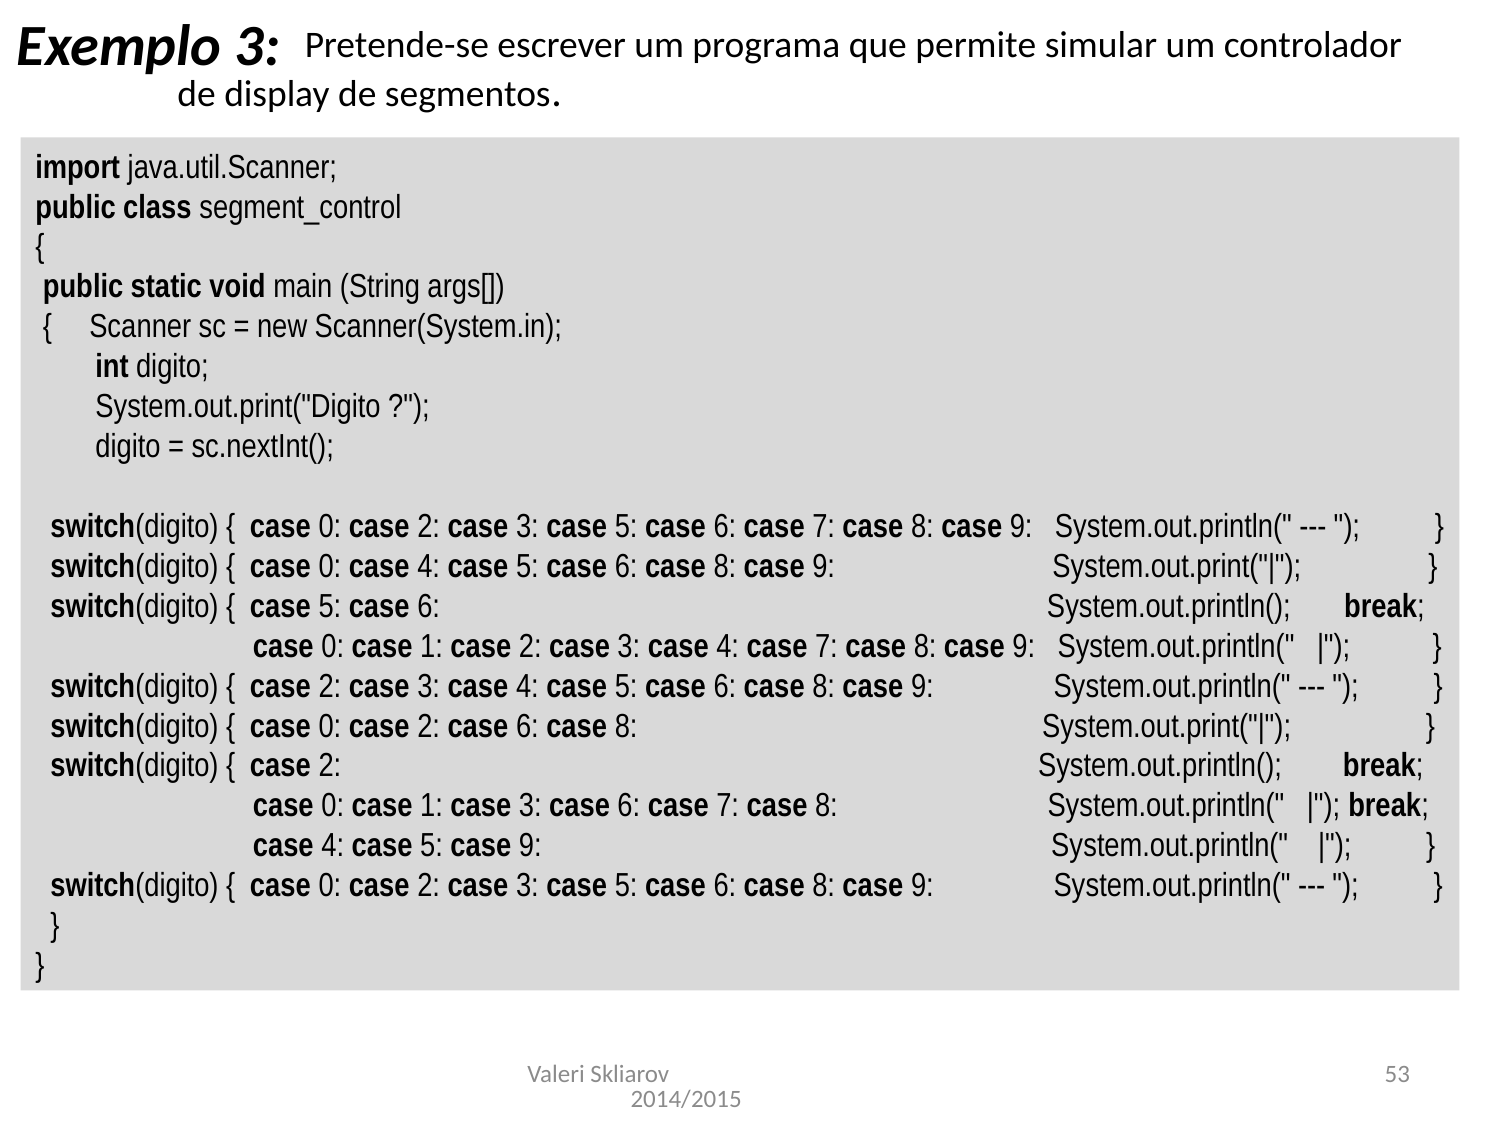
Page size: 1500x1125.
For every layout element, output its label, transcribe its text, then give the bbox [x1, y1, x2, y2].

slide_number 53 [1074, 1042, 1425, 1103]
text_box Pretende-se escrever um programa que permite simular um controlador de display de segmentos. [162, 12, 1425, 123]
text_box import java.util.Scanner; public class segment_control { public static void main (String args[]) { Scanner sc = new Scanner(System.in); int digito; System.out.print("Digito ?"); digito = sc.nextInt(); switch(digito) { case 0: case 2: case 3: case 5: case 6: case 7: case 8: case 9: System.out.println(" --- "); } switch(digito) { case 0: case 4: case 5: case 6: case 8: case 9: System.out.print("|"); } switch(digito) { case 5: case 6: System.out.println(); break; case 0: case 1: case 2: case 3: case 4: case 7: case 8: case 9: System.out.println(" |"); } switch(digito) { case 2: case 3: case 4: case 5: case 6: case 8: case 9: System.out.println(" --- "); } switch(digito) { case 0: case 2: case 6: case 8: System.out.print("|"); } switch(digito) { case 2: System.out.println(); break; case 0: case 1: case 3: case 6: case 7: case 8: System.out.println(" |"); break; case 4: case 5: case 9: System.out.println(" |"); } switch(digito) { case 0: case 2: case 3: case 5: case 6: case 8: case 9: System.out.println(" --- "); } } } [20, 137, 1460, 991]
footer Valeri Skliarov 2014/2015 [512, 1042, 988, 1103]
text_box Exemplo 3: [1, 0, 296, 85]
